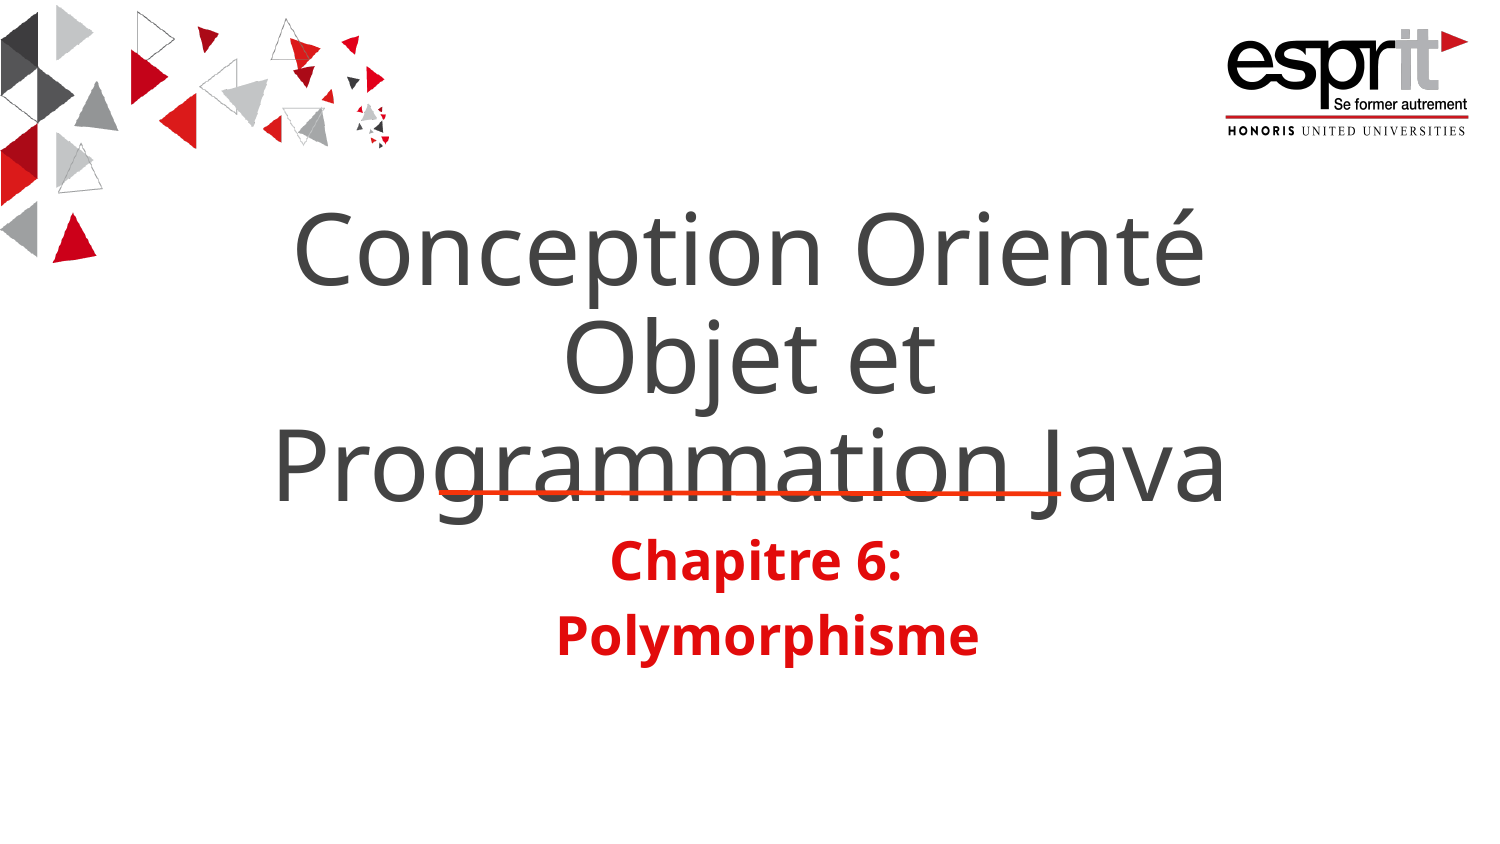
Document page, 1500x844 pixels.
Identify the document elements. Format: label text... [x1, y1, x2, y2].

picture [0, 0, 390, 268]
text_box Chapitre 6: Polymorphisme [381, 501, 1132, 682]
text_box Conception Orienté Objet et Programmation Java [183, 278, 1317, 439]
picture [1207, 12, 1488, 154]
